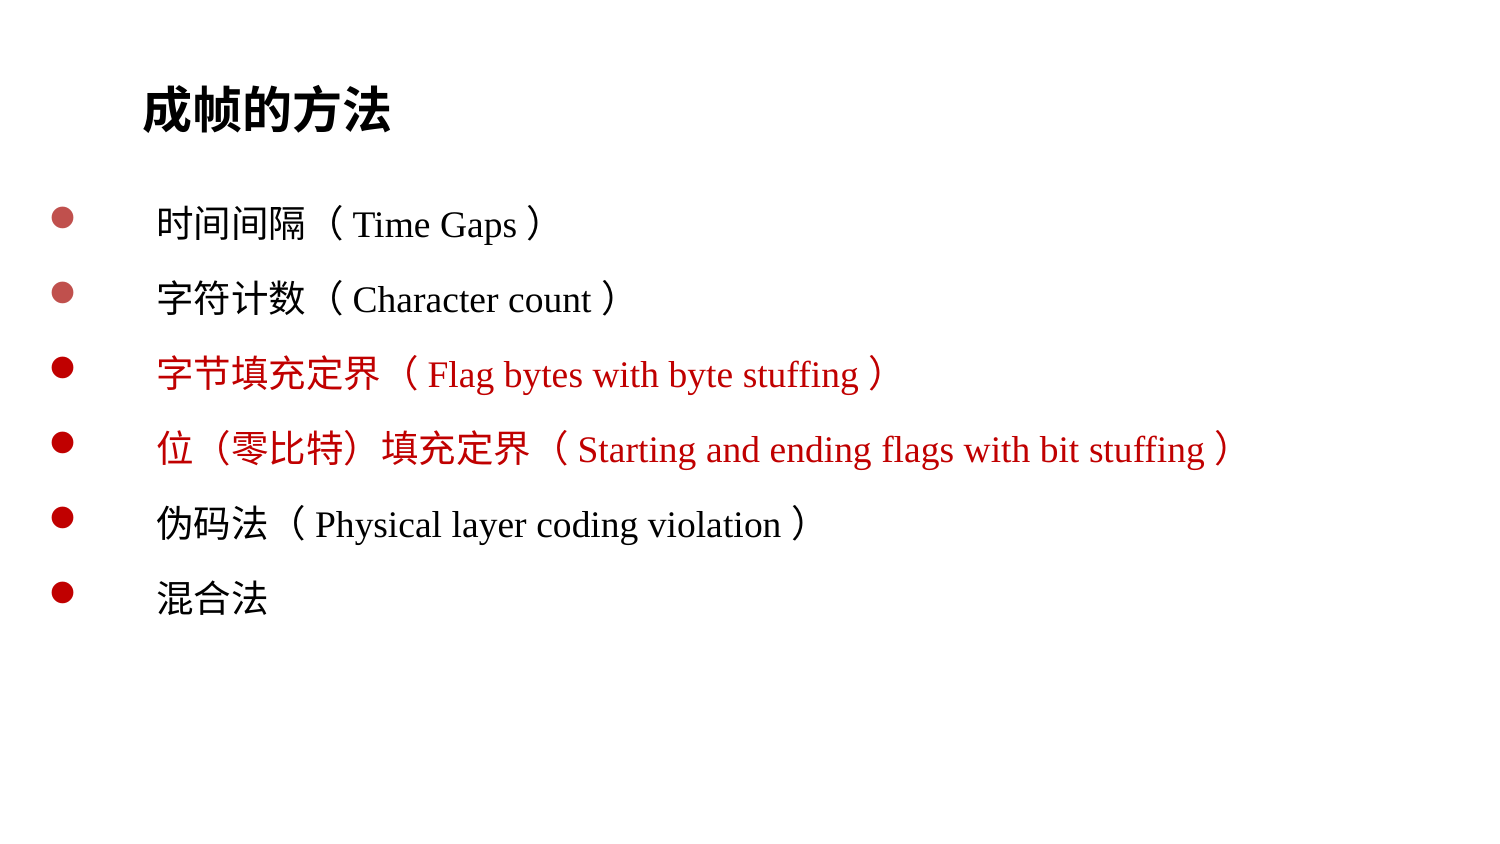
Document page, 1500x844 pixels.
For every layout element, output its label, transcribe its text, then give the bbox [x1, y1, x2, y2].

text_box 成帧的方法 [127, 40, 954, 146]
text_box 时间间隔（Time Gaps） 字符计数（Character count） 字节填充定界（Flag bytes with byte stuffing） 位（零比特）填充定界（Starting and ending flags with bit stuffing） 伪码法（Physical layer coding violation） 混合法 [33, 169, 1313, 751]
